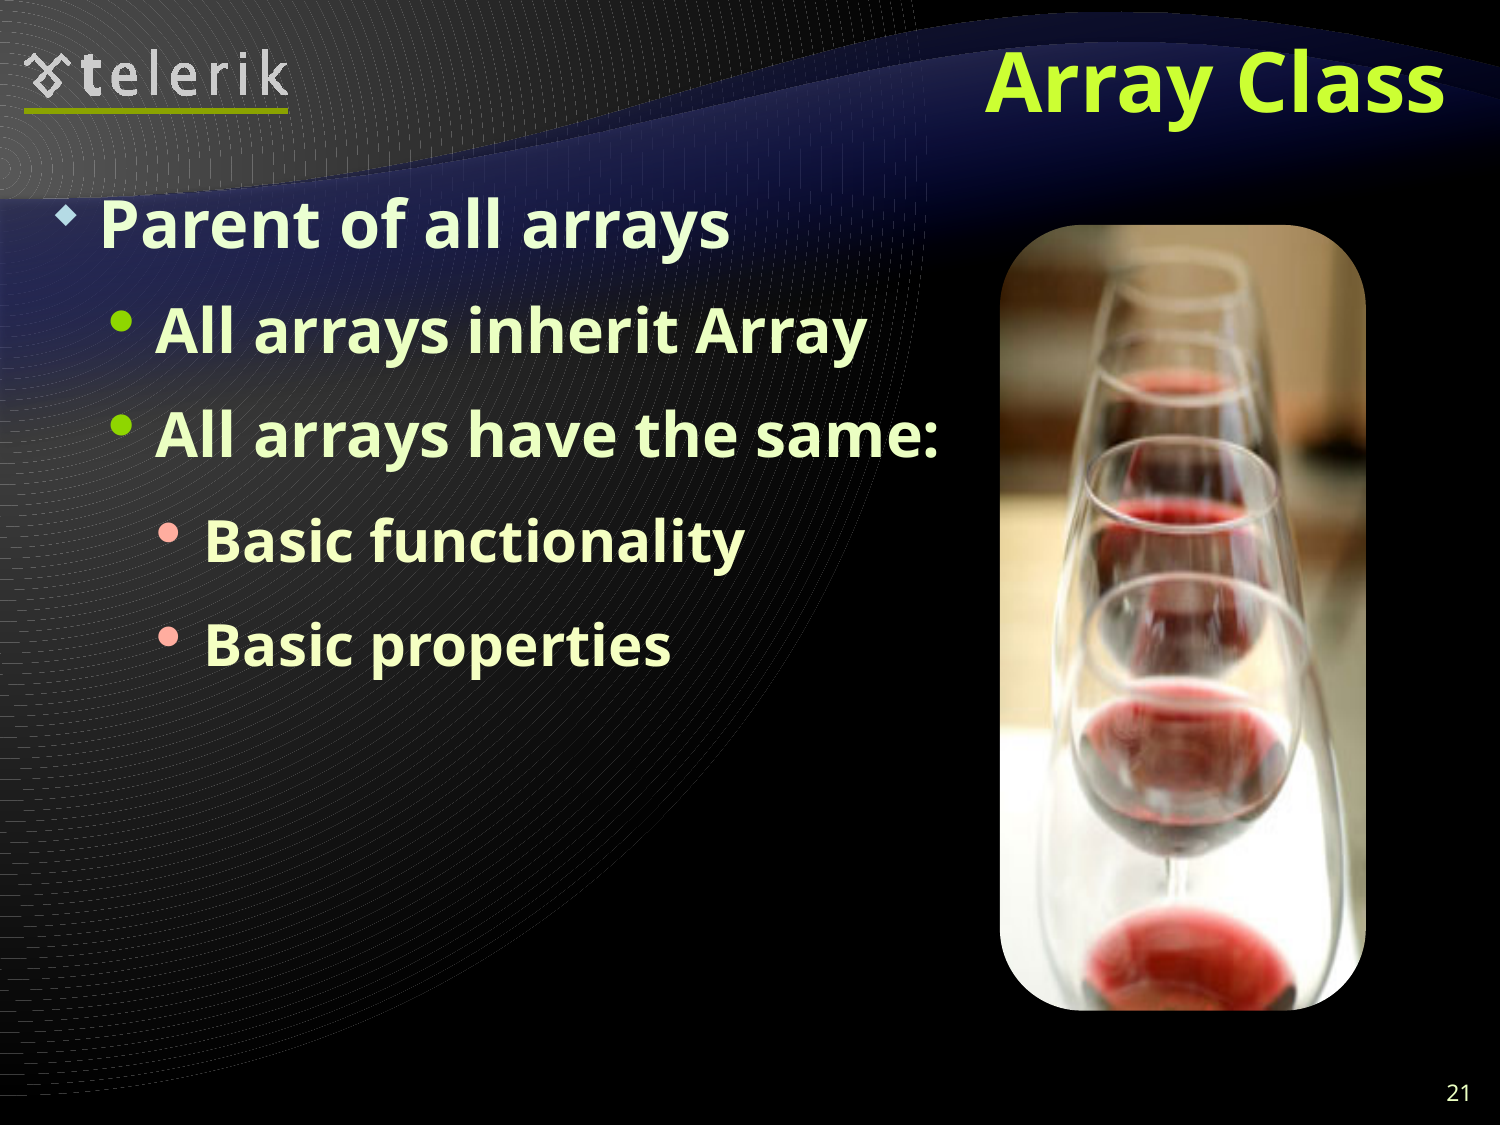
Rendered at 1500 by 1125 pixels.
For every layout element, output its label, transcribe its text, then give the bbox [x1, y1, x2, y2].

list Parent of all arrays All arrays inherit Array All arrays have the same: Basic functionality Basic properties [37, 174, 1463, 1100]
title Array Class [300, 12, 1463, 163]
slide_number 21 [1412, 1074, 1488, 1113]
picture [24, 49, 288, 114]
picture [999, 224, 1367, 1011]
